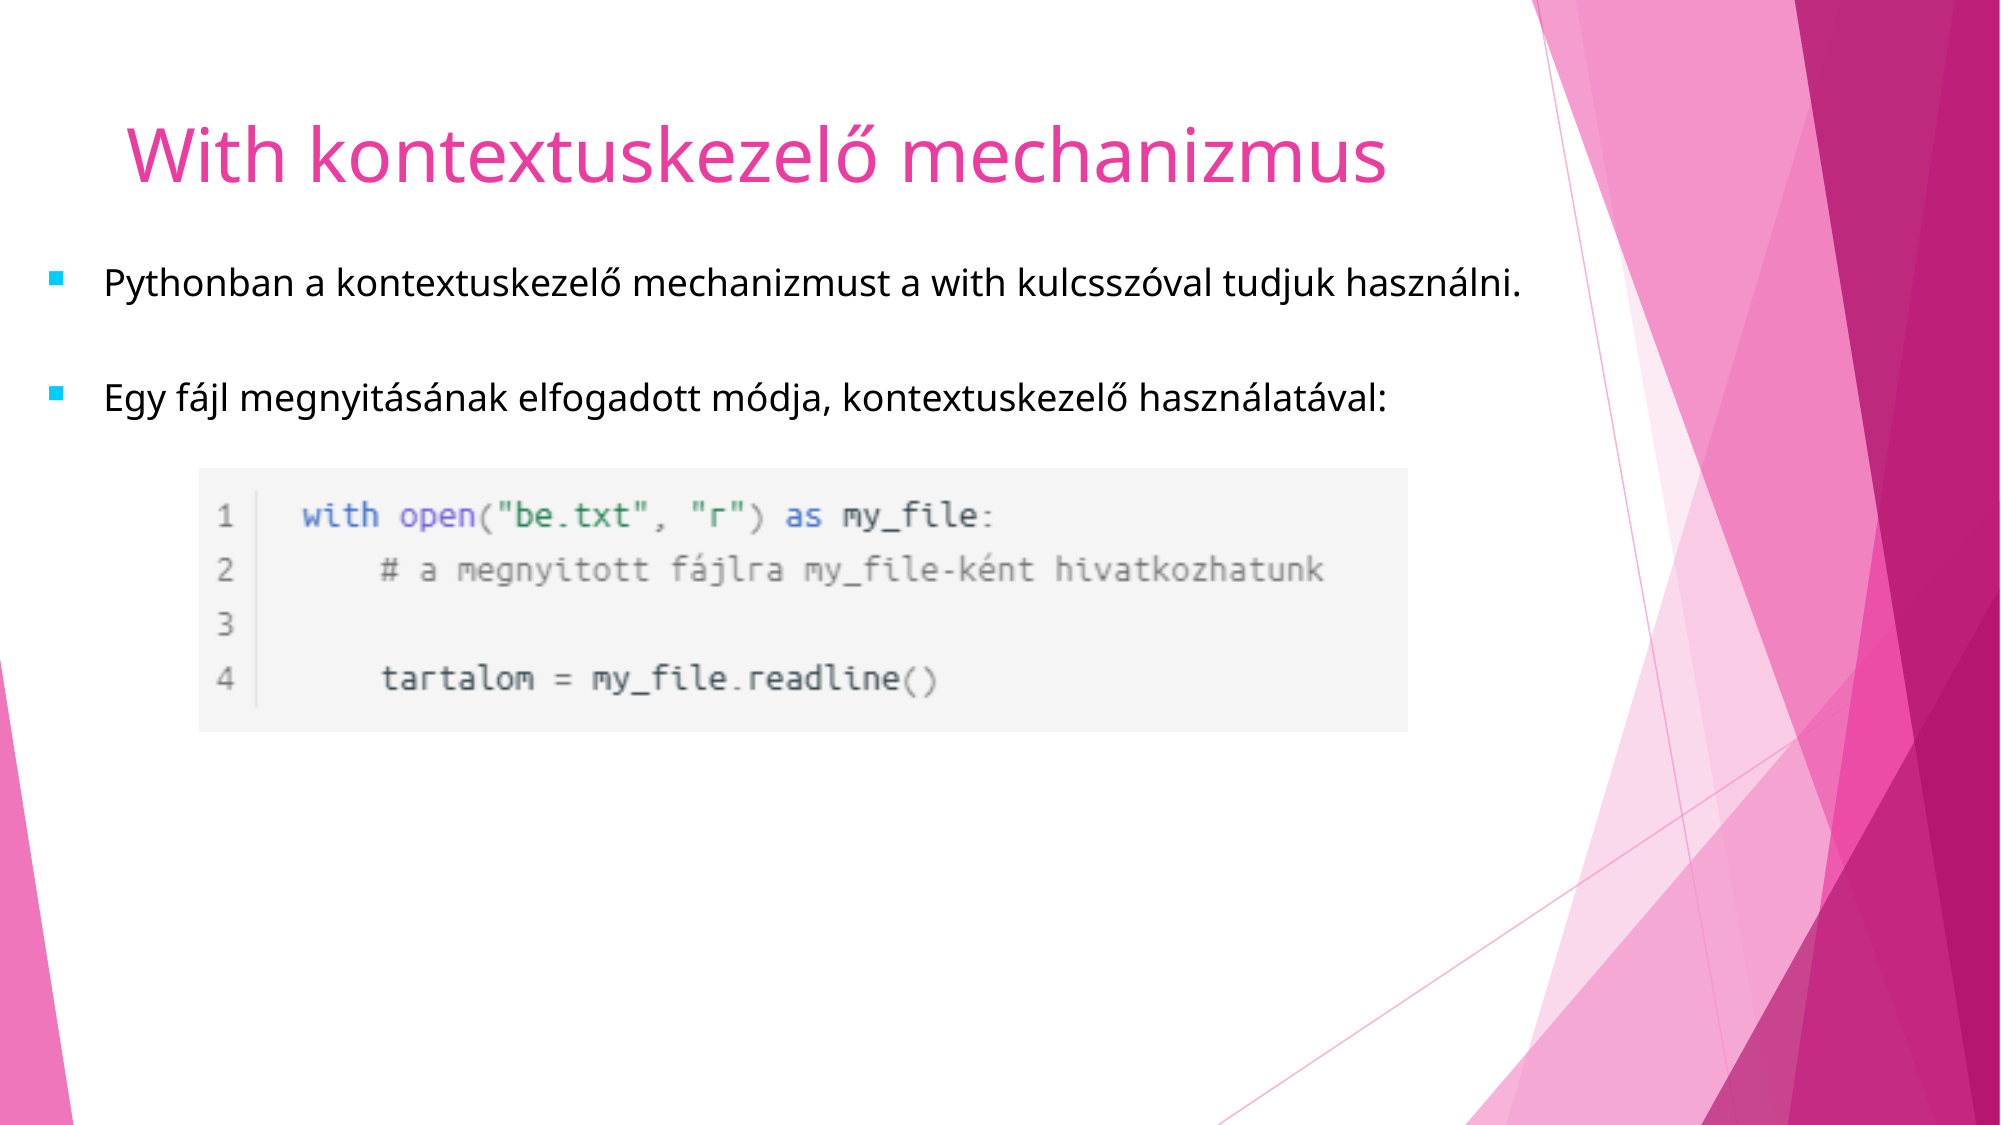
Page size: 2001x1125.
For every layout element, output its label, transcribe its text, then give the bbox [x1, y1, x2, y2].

picture [199, 468, 1408, 732]
list Pythonban a kontextuskezelő mechanizmust a with kulcsszóval tudjuk használni. Egy fájl megnyitásának elfogadott módja, kontextuskezelő használatával: [32, 251, 1924, 1056]
title With kontextuskezelő mechanizmus [111, 99, 1522, 251]
